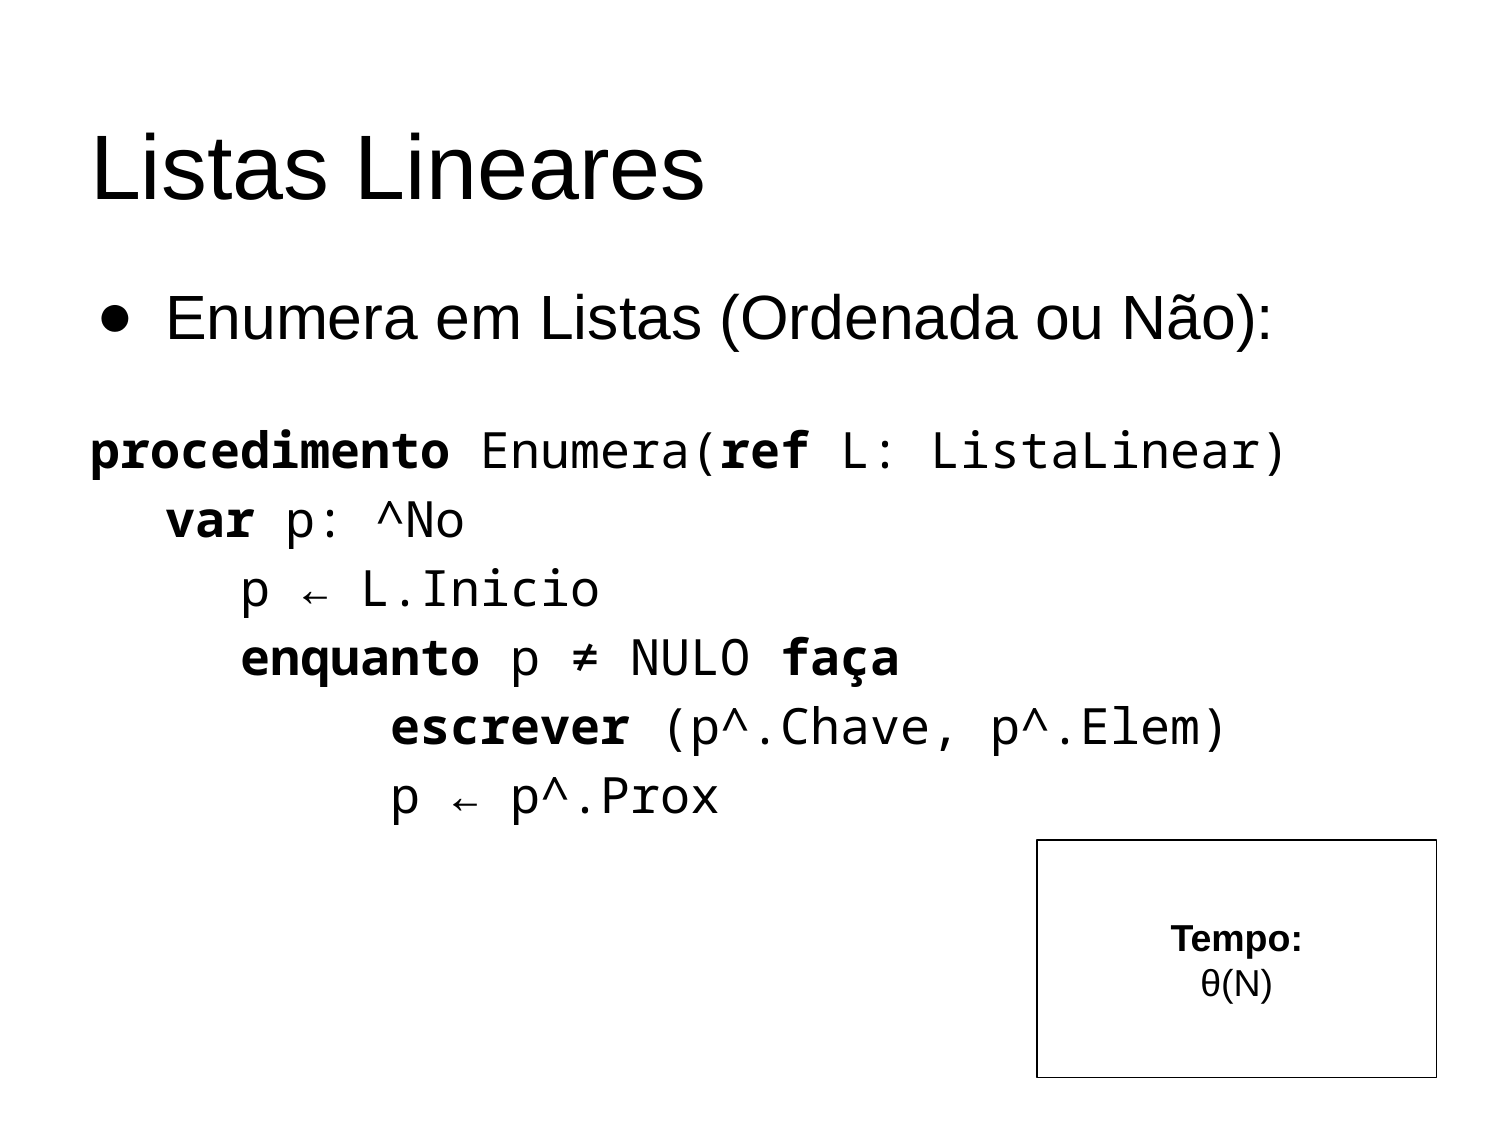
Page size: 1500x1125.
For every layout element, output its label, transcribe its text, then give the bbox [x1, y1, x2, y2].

list Enumera em Listas (Ordenada ou Não): procedimento Enumera(ref L: ListaLinear) var p: ^No p ← L.Inicio enquanto p ≠ NULO faça escrever (p^.Chave, p^.Elem) p ← p^.Prox [75, 262, 1425, 1078]
title Listas Lineares [75, 45, 1425, 233]
text_box Tempo: θ(N) [1037, 840, 1437, 1078]
